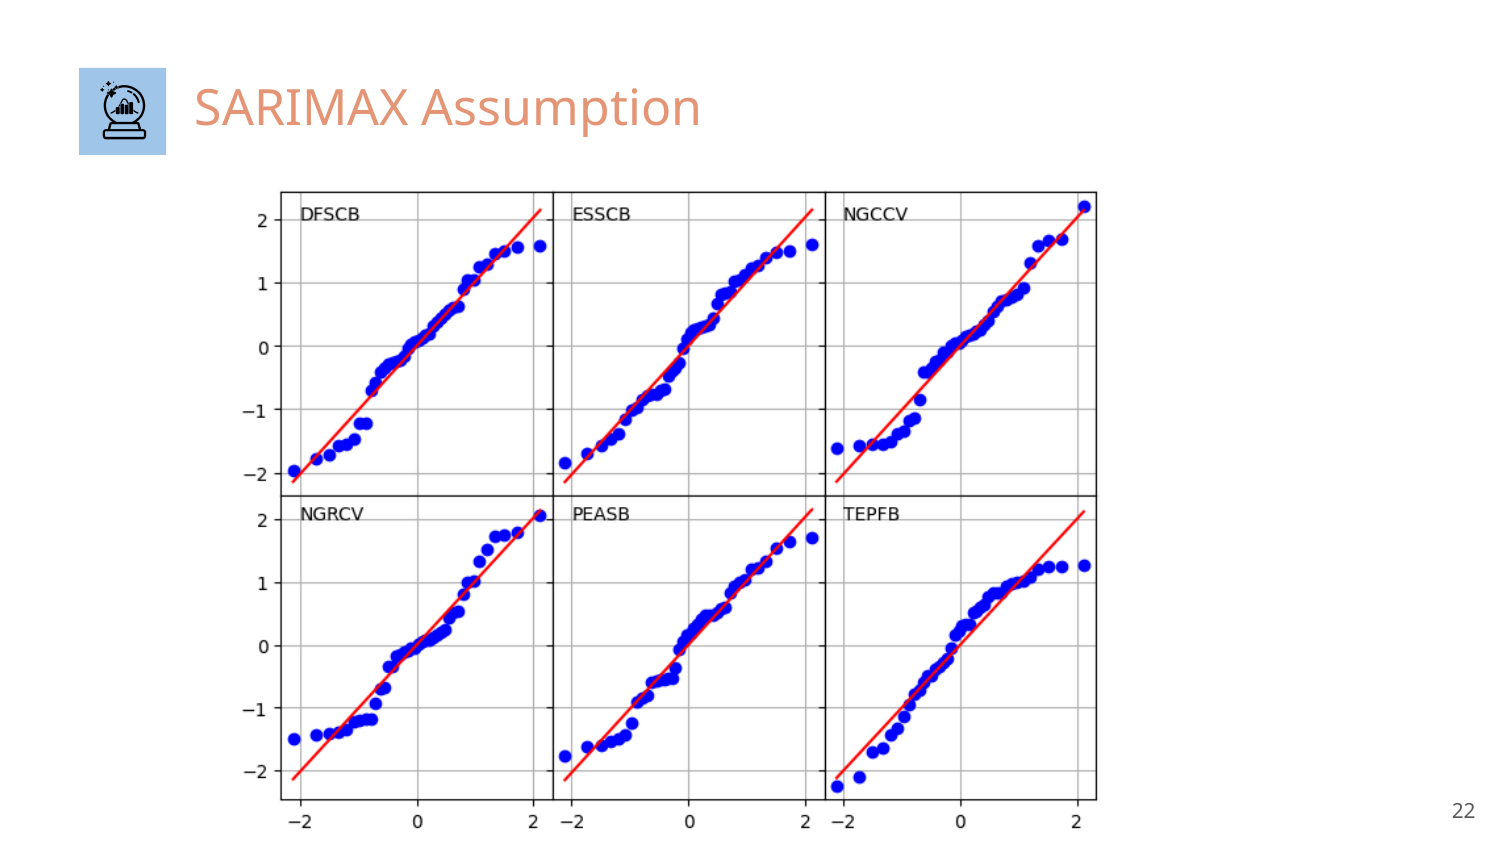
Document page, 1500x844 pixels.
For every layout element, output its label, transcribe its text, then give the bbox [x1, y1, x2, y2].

picture [90, 78, 156, 144]
picture [227, 179, 1109, 844]
text_box SARIMAX Assumption [149, 60, 1184, 151]
text_box [79, 67, 167, 155]
slide_number ‹#› [1400, 779, 1491, 844]
